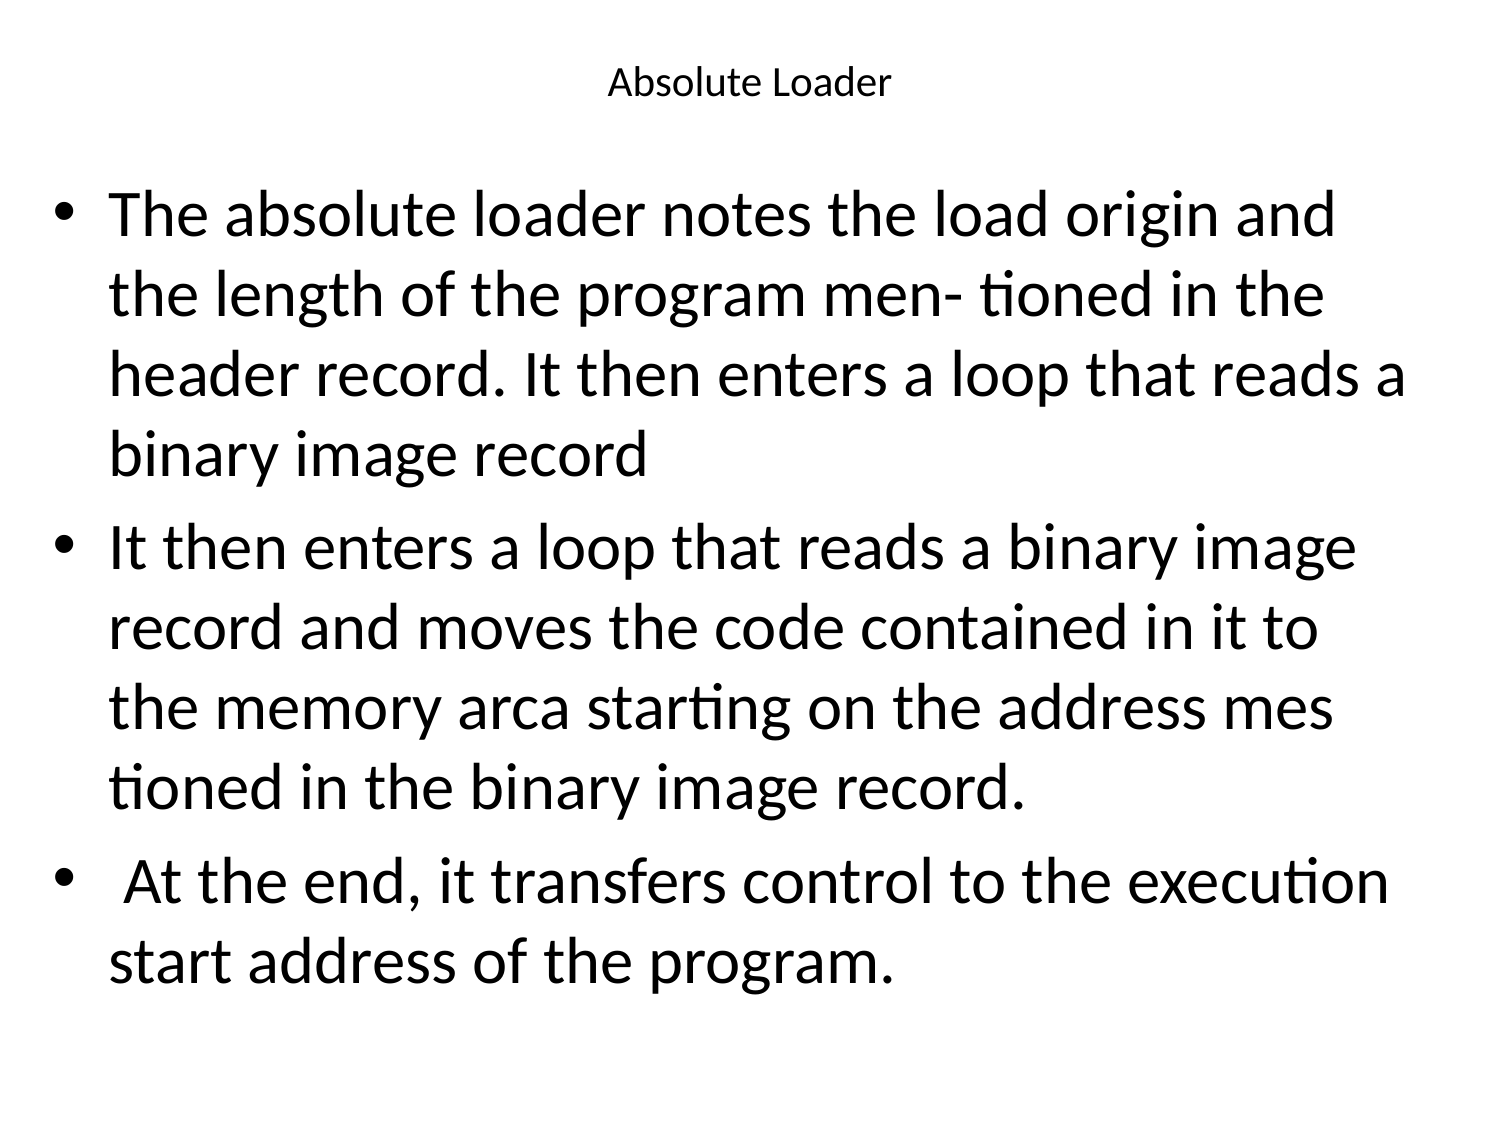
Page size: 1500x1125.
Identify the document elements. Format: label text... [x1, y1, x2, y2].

list The absolute loader notes the load origin and the length of the program men- tioned in the header record. It then enters a loop that reads a binary image record It then enters a loop that reads a binary image record and moves the code contained in it to the memory arca starting on the address mes tioned in the binary image record. At the end, it transfers control to the execution start address of the program. [37, 162, 1425, 1050]
title Absolute Loader [75, 45, 1425, 113]
